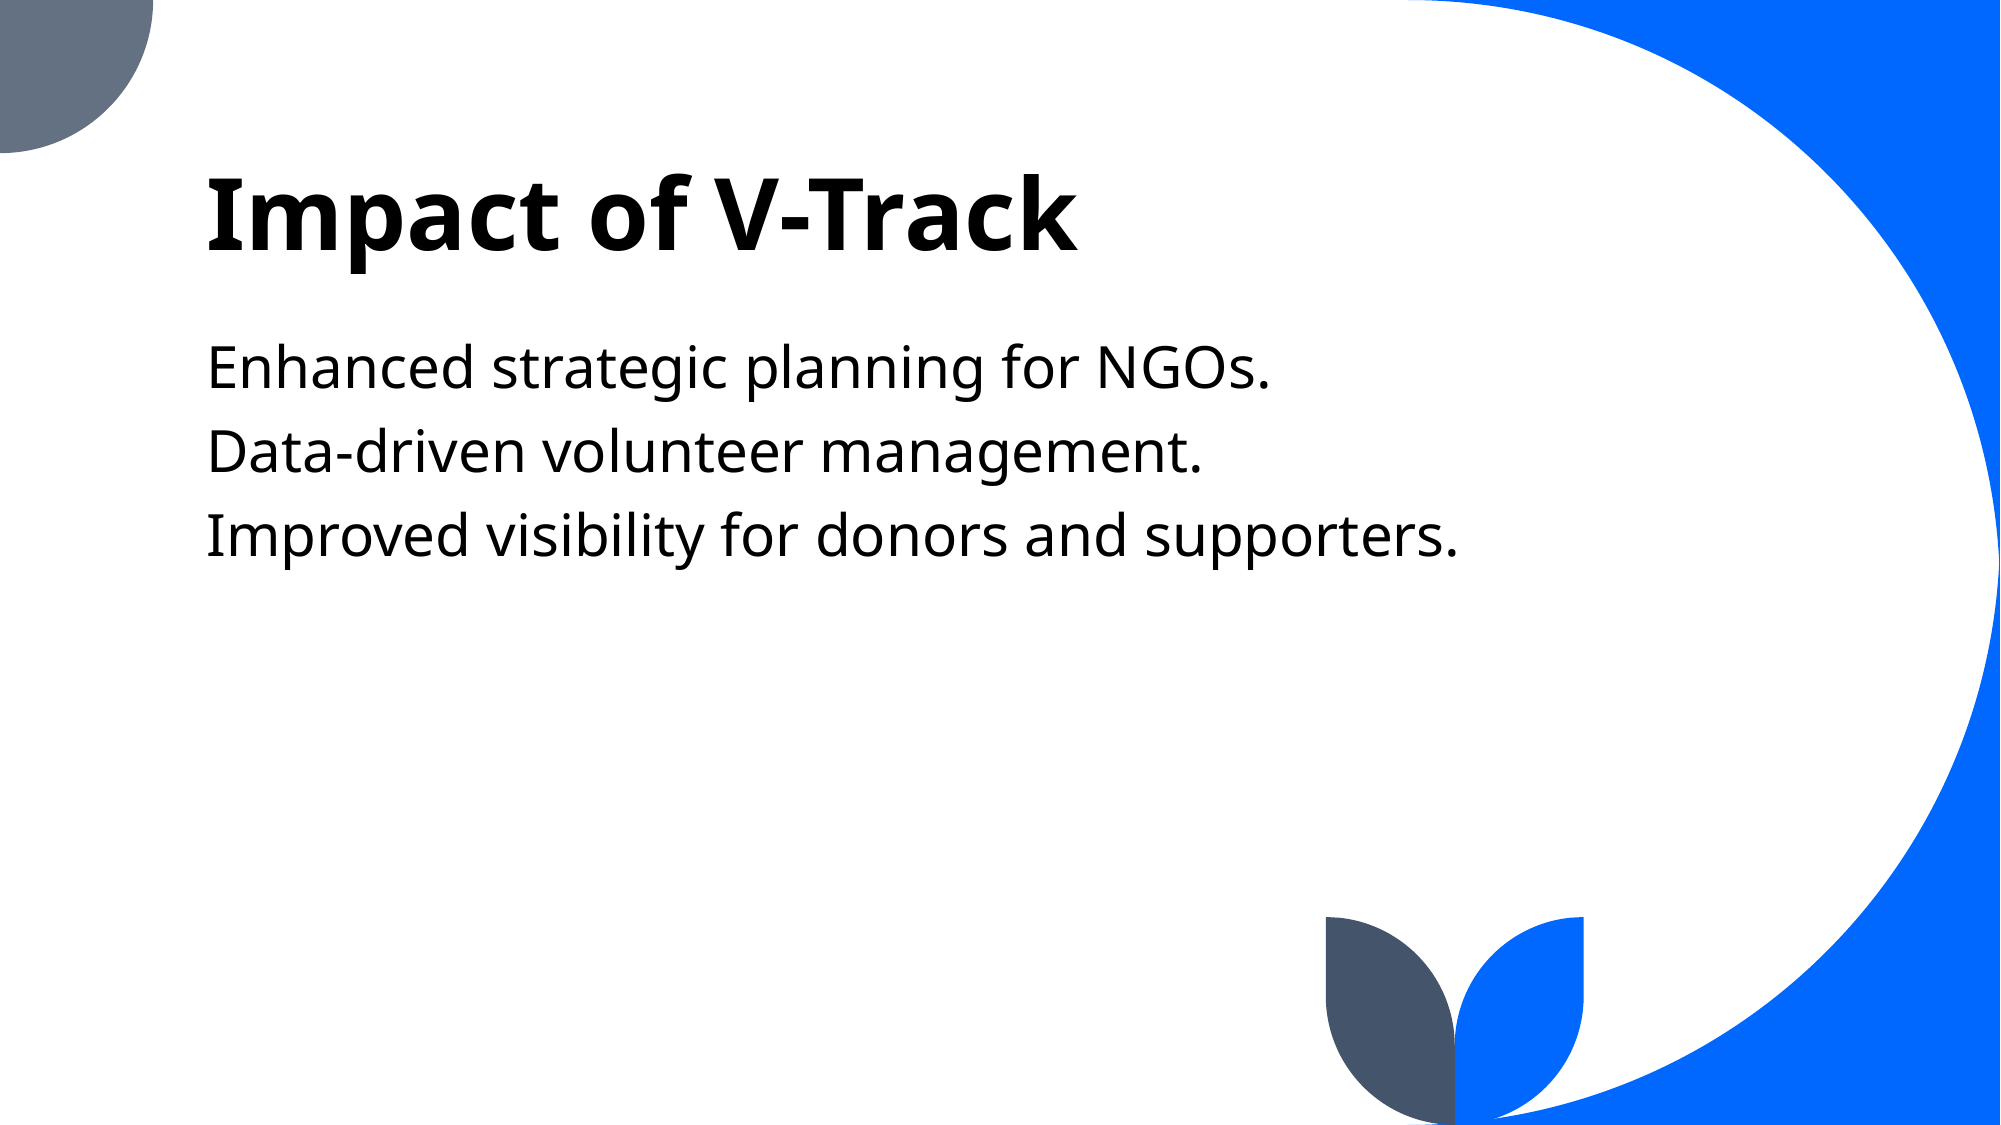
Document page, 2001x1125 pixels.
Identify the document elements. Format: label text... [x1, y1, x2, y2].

list Enhanced strategic planning for NGOs. Data-driven volunteer management. Improved visibility for donors and supporters. [191, 330, 1796, 884]
title Impact of V-Track [191, 62, 1796, 280]
